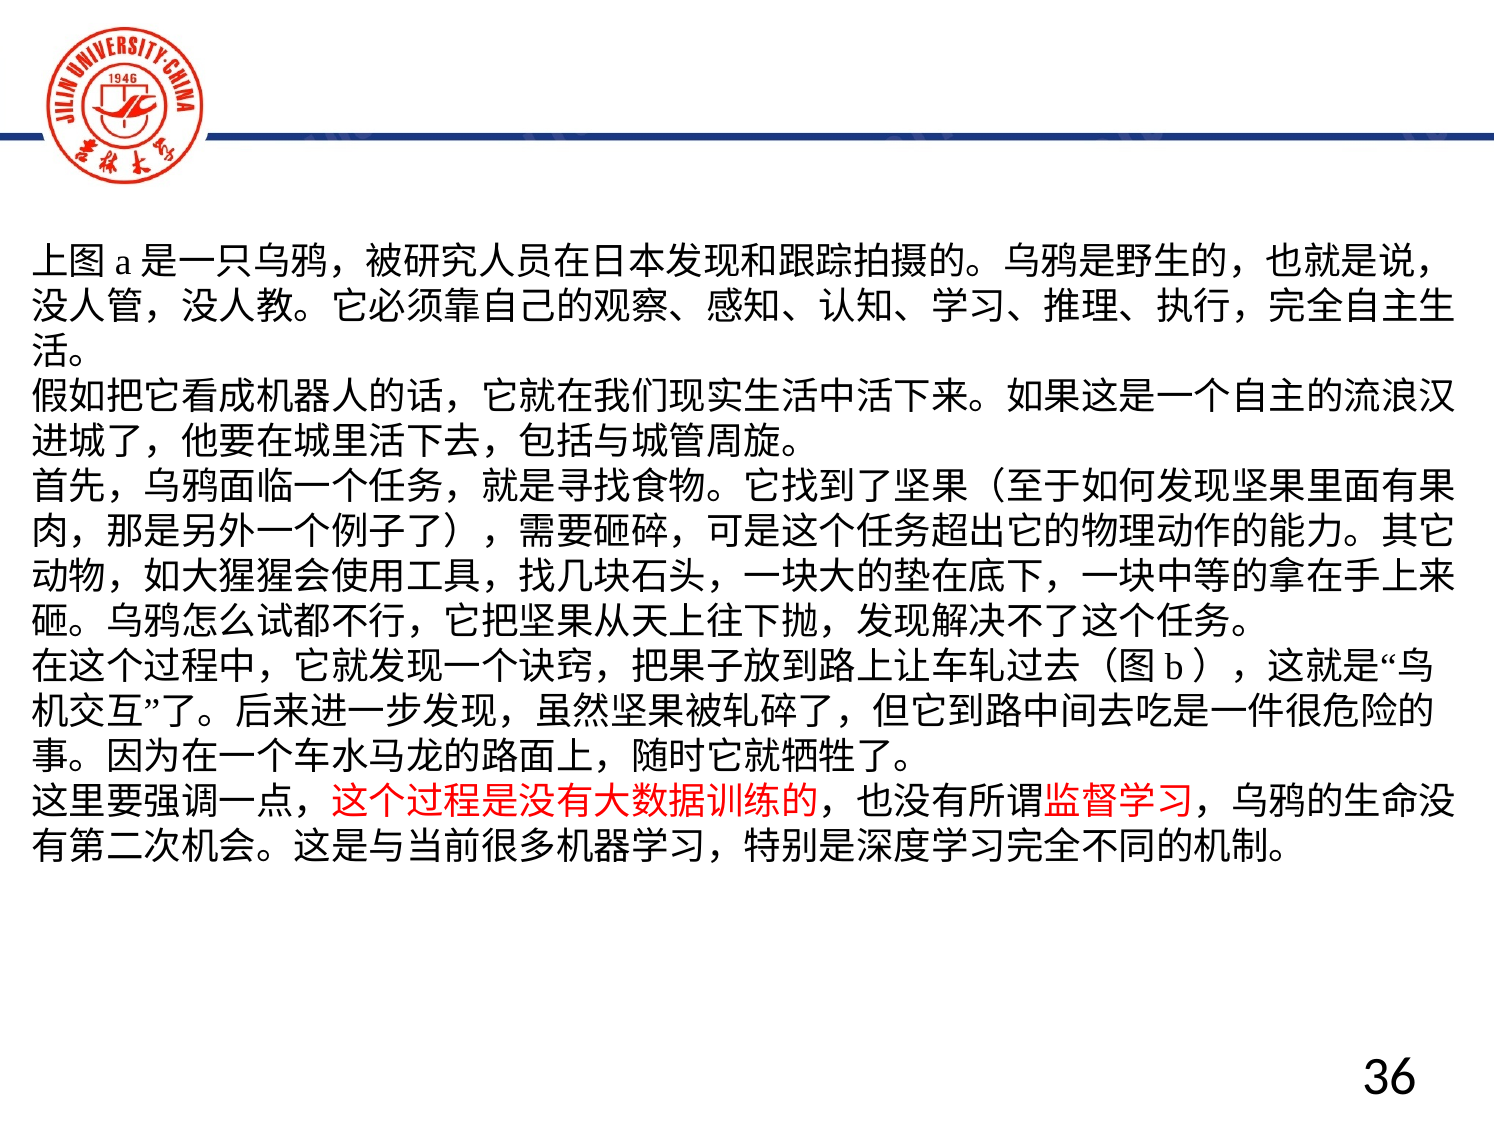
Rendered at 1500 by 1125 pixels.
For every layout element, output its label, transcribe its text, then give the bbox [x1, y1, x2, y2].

slide_number 36 [1350, 1033, 1426, 1112]
text_box 上图a是一只乌鸦，被研究人员在日本发现和跟踪拍摄的。乌鸦是野生的，也就是说，没人管，没人教。它必须靠自己的观察、感知、认知、学习、推理、执行，完全自主生活。 假如把它看成机器人的话，它就在我们现实生活中活下来。如果这是一个自主的流浪汉进城了，他要在城里活下去，包括与城管周旋。 首先，乌鸦面临一个任务，就是寻找食物。它找到了坚果（至于如何发现坚果里面有果肉，那是另外一个例子了），需要砸碎，可是这个任务超出它的物理动作的能力。其它动物，如大猩猩会使用工具，找几块石头，一块大的垫在底下，一块中等的拿在手上来砸。乌鸦怎么试都不行，它把坚果从天上往下抛，发现解决不了这个任务。 在这个过程中，它就发现一个诀窍，把果子放到路上让车轧过去（图b），这就是“鸟机交互”了。后来进一步发现，虽然坚果被轧碎了，但它到路中间去吃是一件很危险的事。因为在一个车水马龙的路面上，随时它就牺牲了。 这里要强调一点，这个过程是没有大数据训练的，也没有所谓监督学习，乌鸦的生命没有第二次机会。这是与当前很多机器学习，特别是深度学习完全不同的机制。 [23, 229, 1477, 875]
picture [0, 0, 1494, 1125]
